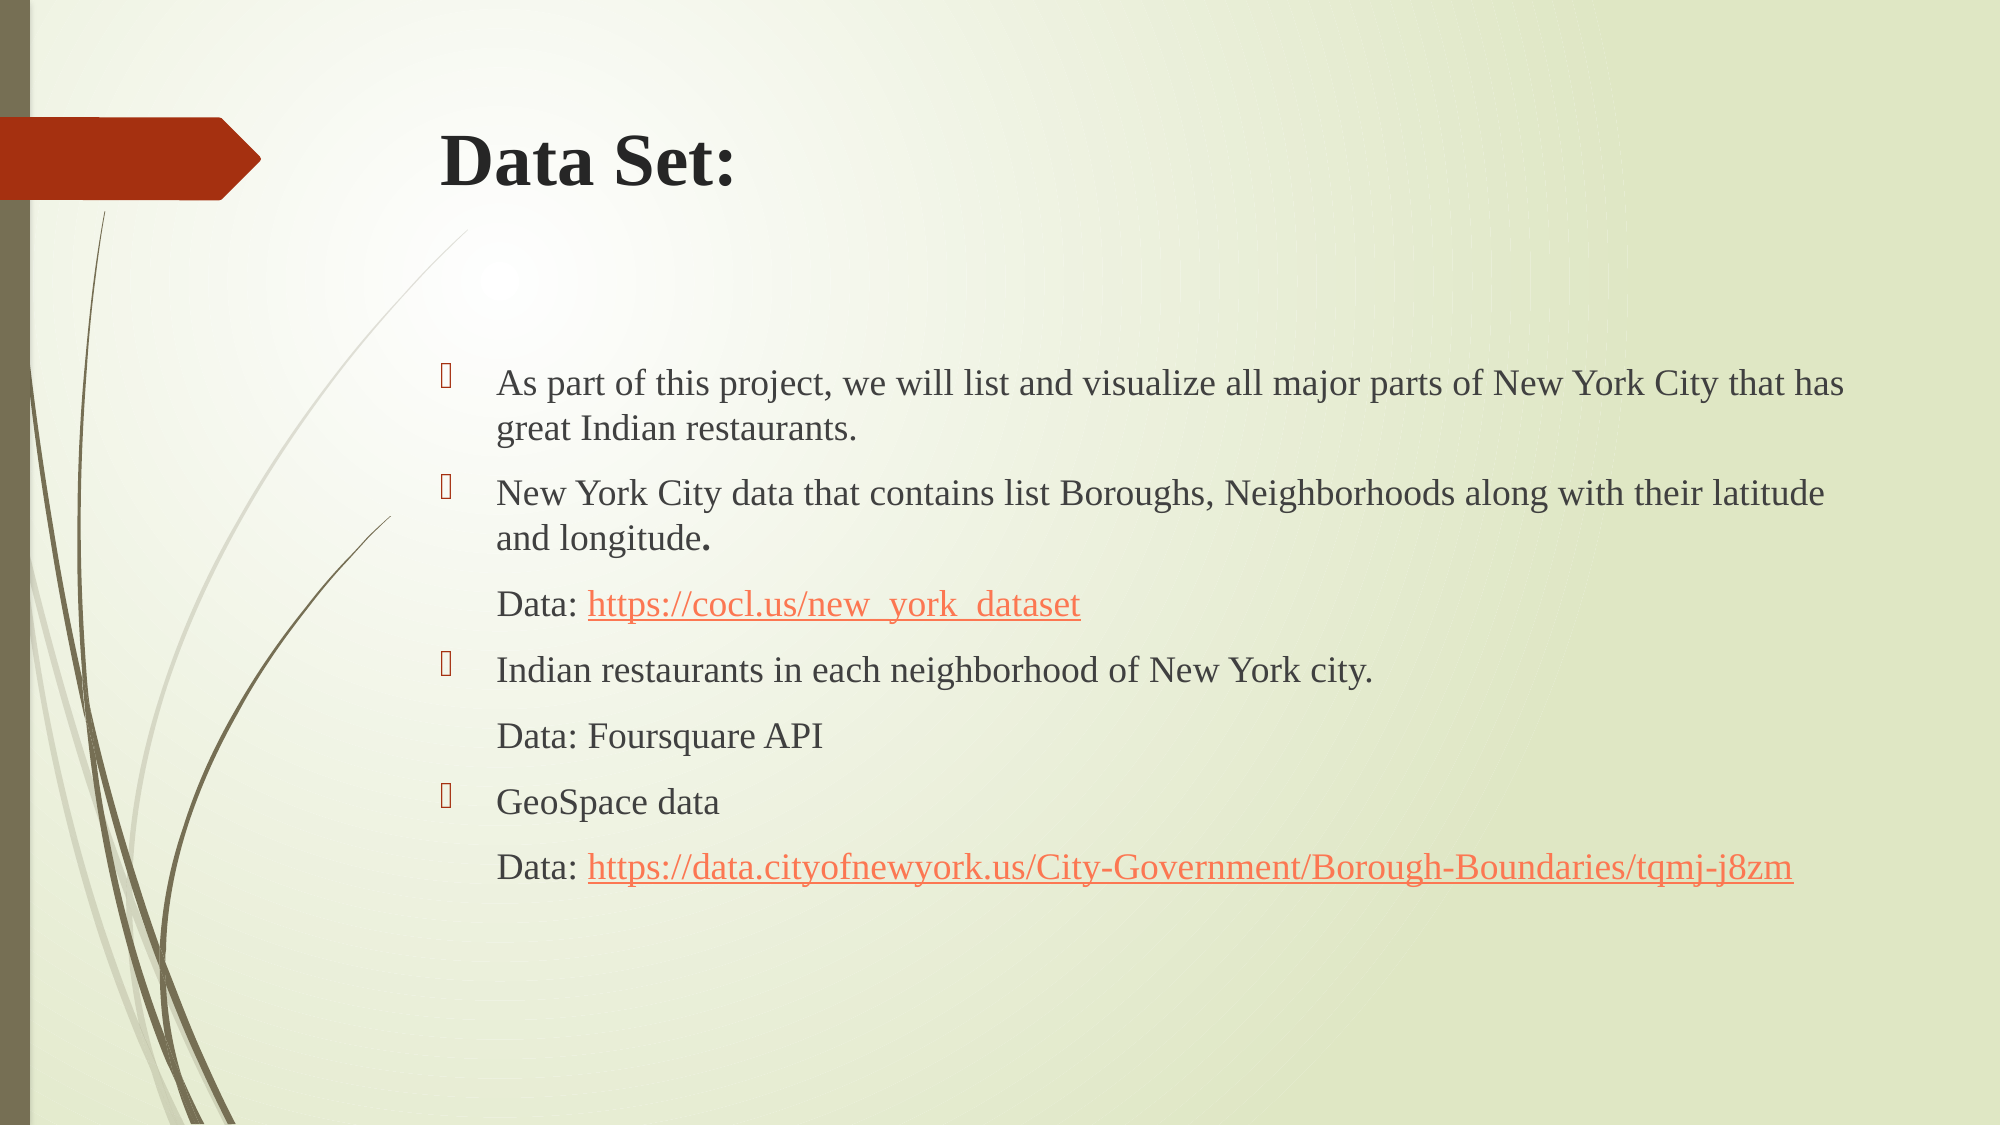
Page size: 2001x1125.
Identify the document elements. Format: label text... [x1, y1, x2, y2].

title Data Set: [425, 102, 1888, 313]
list As part of this project, we will list and visualize all major parts of New York City that has great Indian restaurants. New York City data that contains list Boroughs, Neighborhoods along with their latitude and longitude. Data: https://cocl.us/new_york_dataset Indian restaurants in each neighborhood of New York city. Data: Foursquare API GeoSpace data Data: https://data.cityofnewyork.us/City-Government/Borough-Boundaries/tqmj-j8zm [424, 350, 1888, 970]
